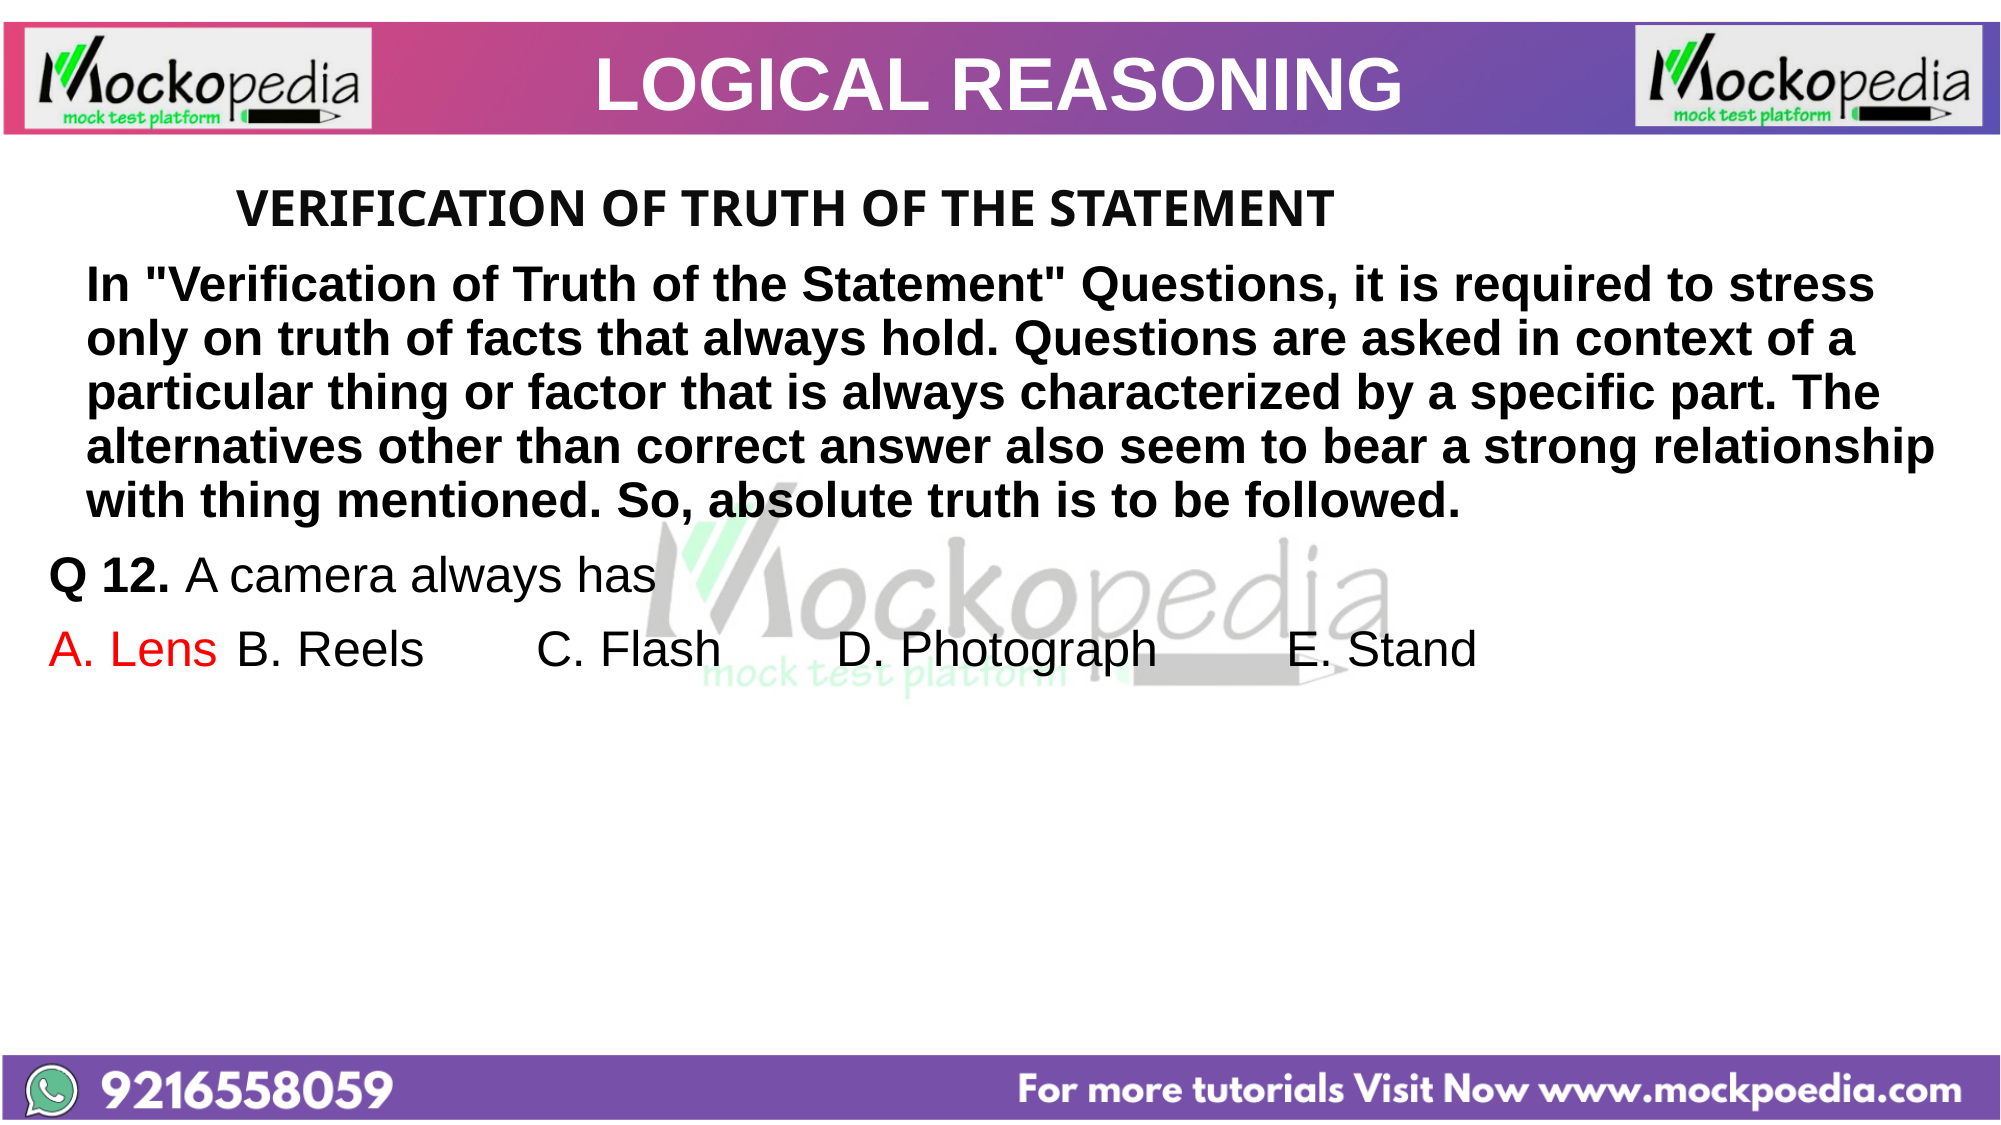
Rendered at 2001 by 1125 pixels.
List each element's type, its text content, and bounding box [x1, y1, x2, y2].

title LOGICAL REASONING [41, 31, 1959, 142]
list VERIFICATION OF TRUTH OF THE STATEMENT In "Verification of Truth of the Statement" Questions, it is required to stress only on truth of facts that always hold. Questions are asked in context of a particular thing or factor that is always characterized by a specific part. The alternatives other than correct answer also seem to bear a strong relationship with thing mentioned. So, absolute truth is to be followed. Q 12. A camera always has A. Lens B. Reels C. Flash D. Photograph E. Stand [33, 175, 1959, 1053]
picture [0, 0, 2001, 1125]
